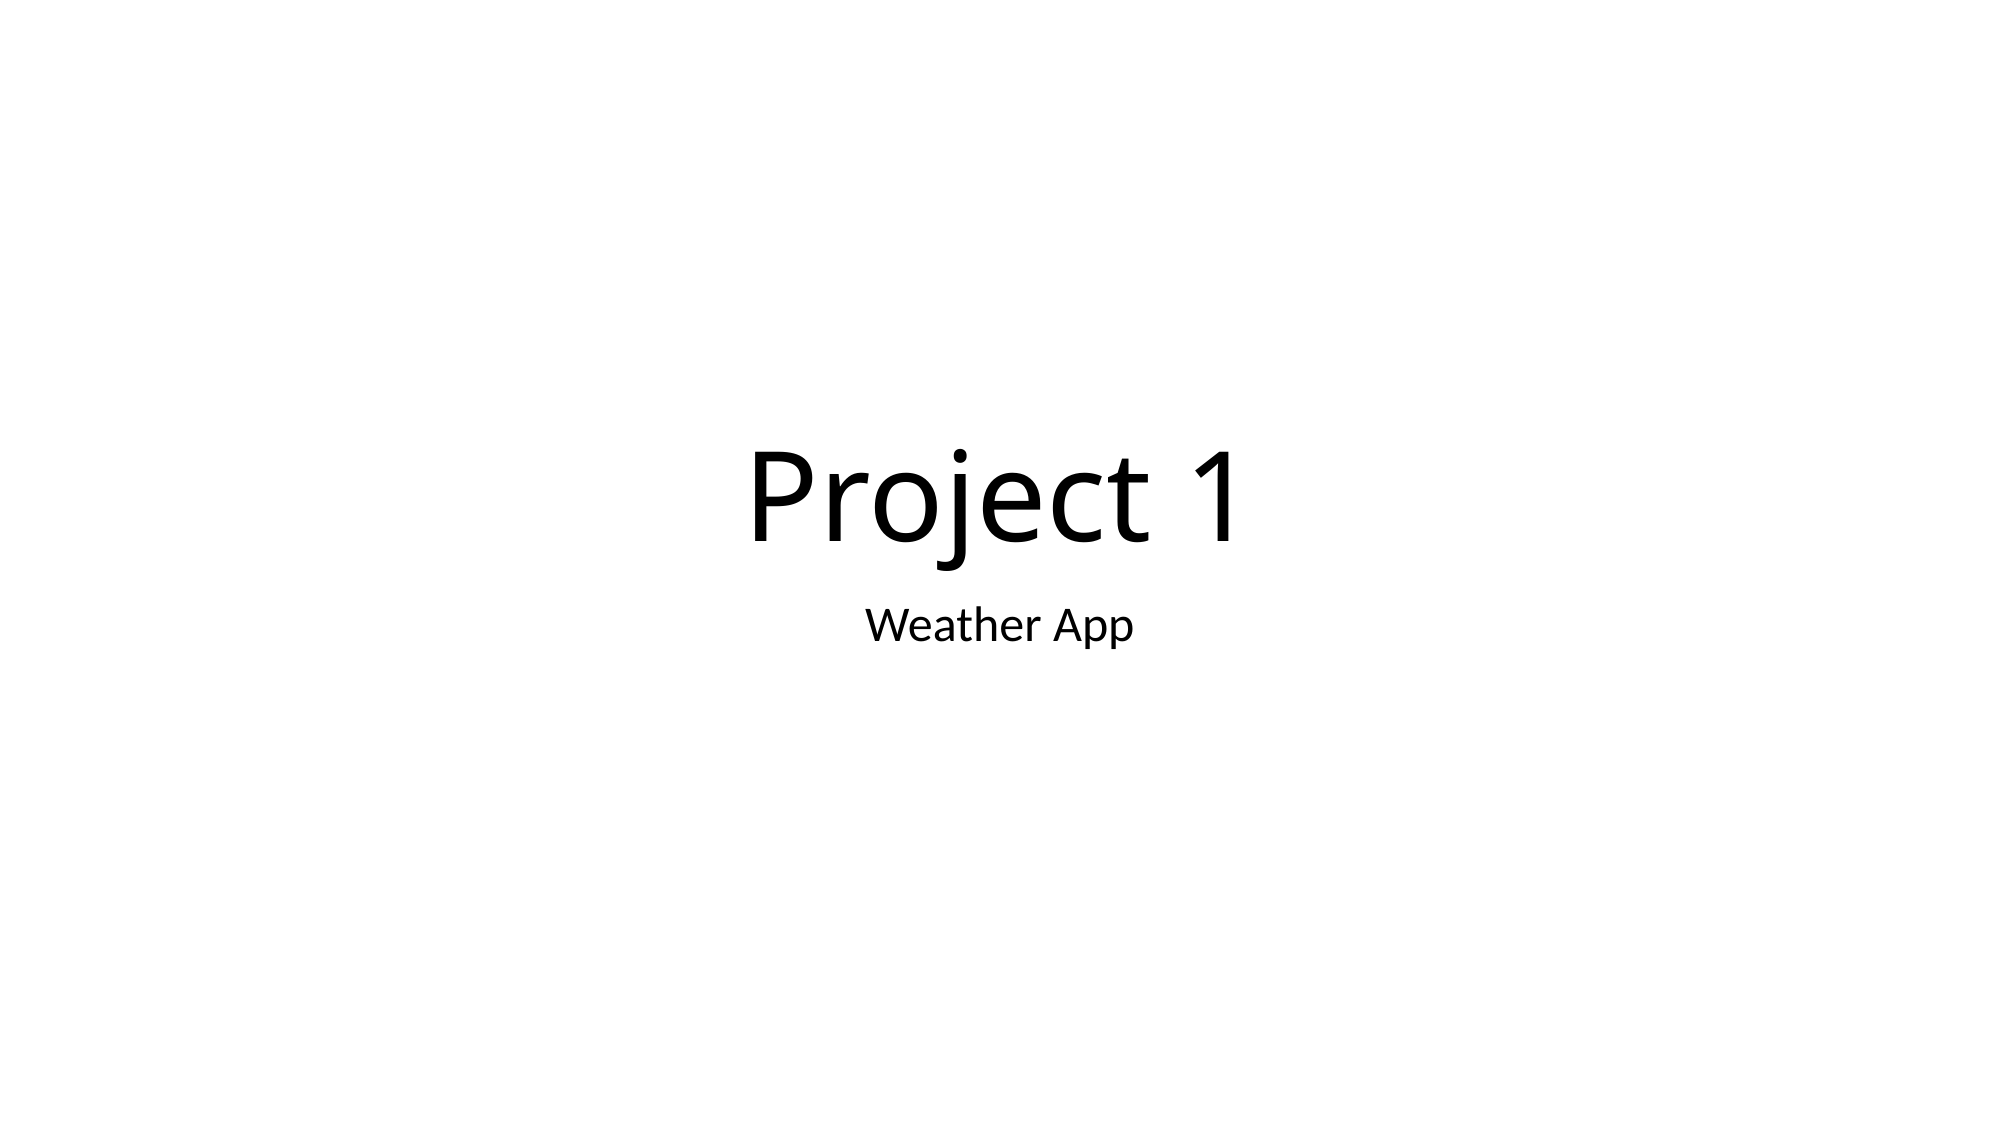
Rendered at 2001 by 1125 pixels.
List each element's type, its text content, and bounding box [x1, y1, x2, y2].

subtitle Weather App [249, 590, 1750, 863]
title Project 1 [249, 184, 1750, 576]
